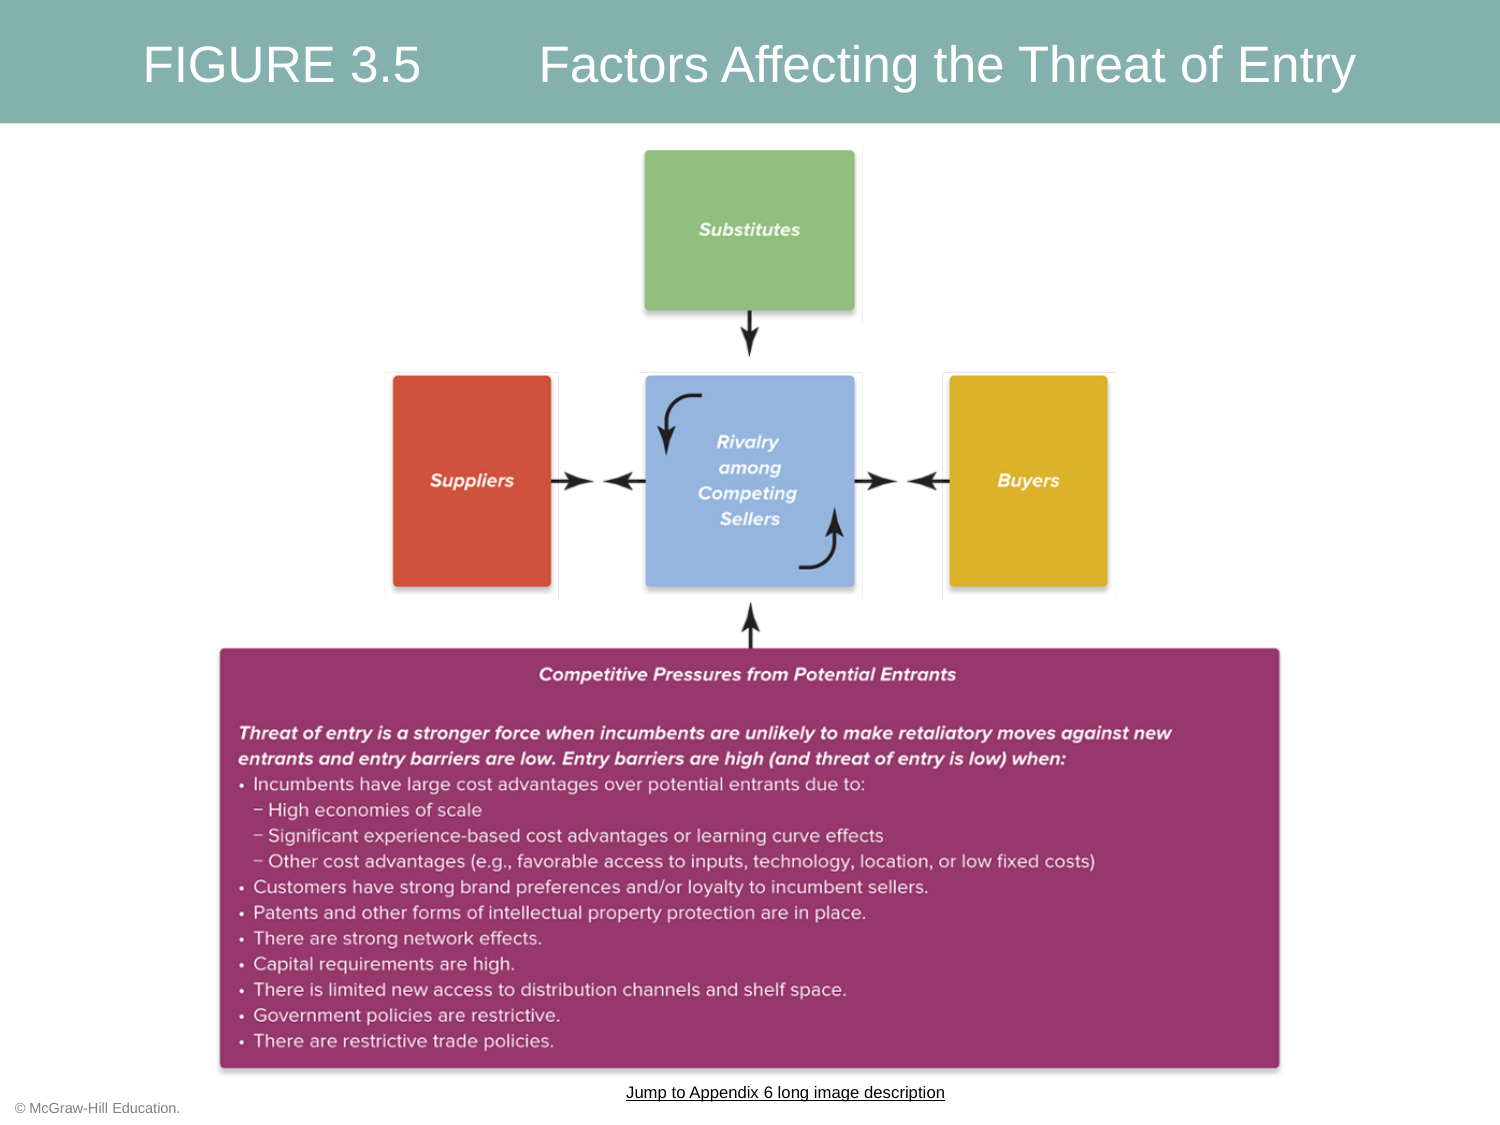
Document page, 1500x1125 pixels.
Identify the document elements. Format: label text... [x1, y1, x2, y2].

list Jump to Appendix 6 long image description [428, 1089, 1151, 1106]
picture [213, 148, 1287, 1081]
title FIGURE 3.5 Factors Affecting the Threat of Entry [0, 0, 1500, 124]
